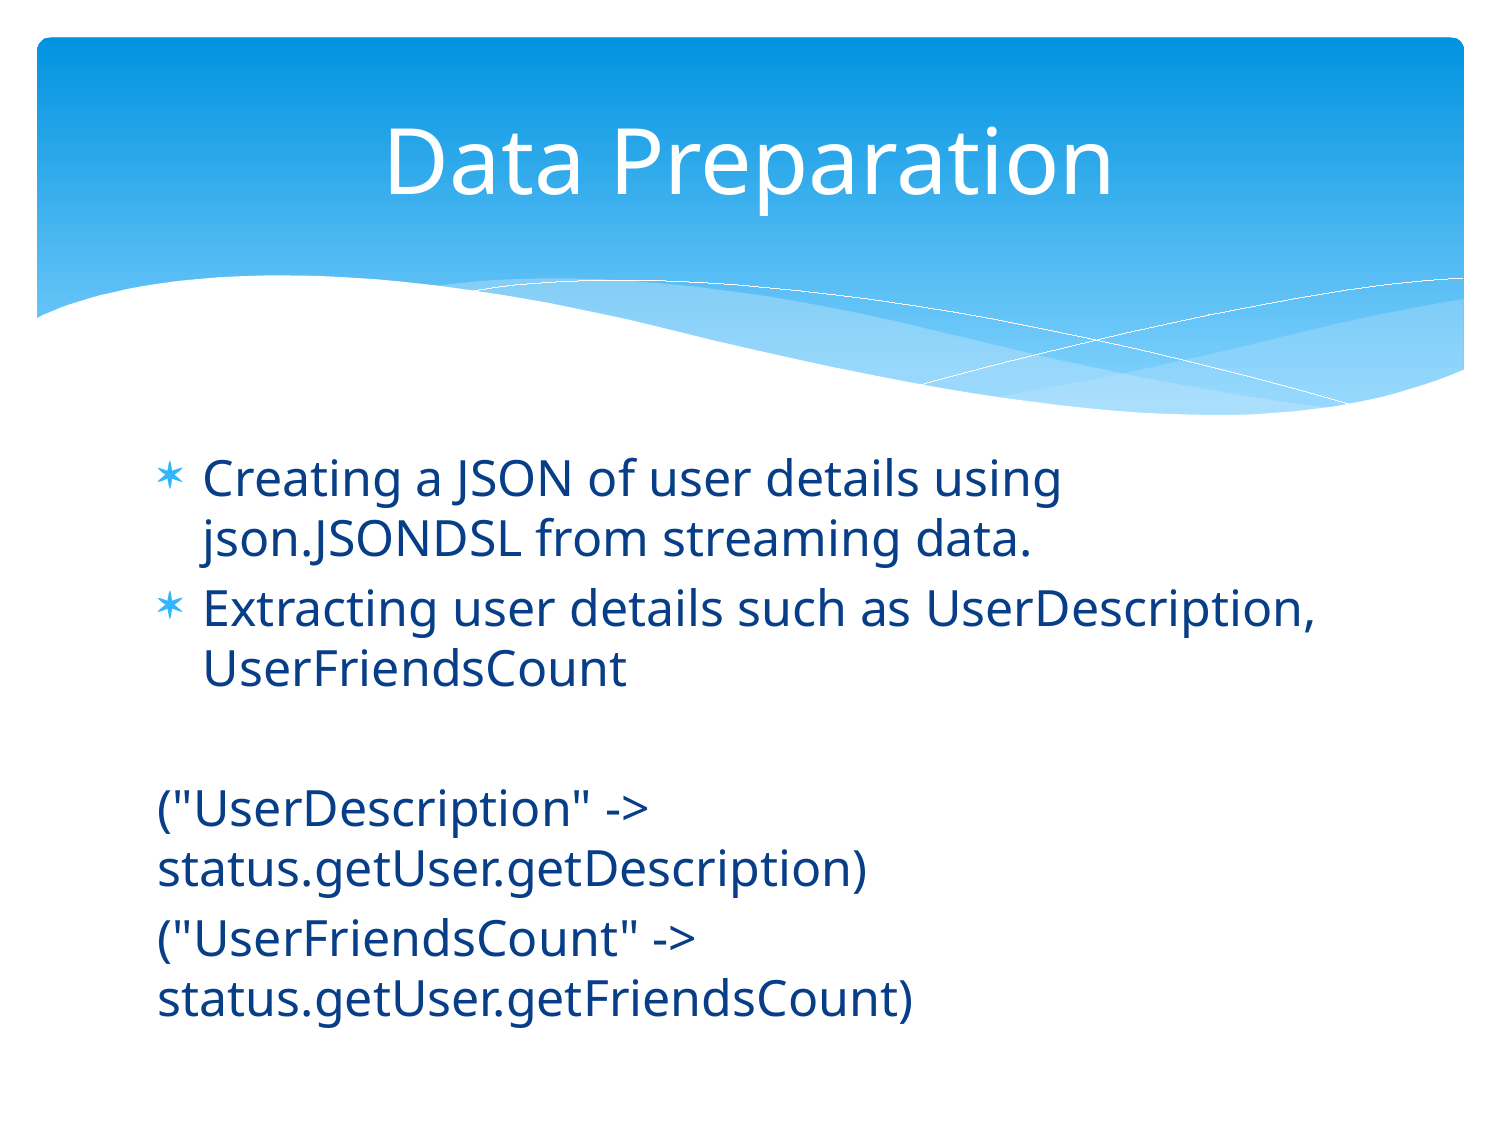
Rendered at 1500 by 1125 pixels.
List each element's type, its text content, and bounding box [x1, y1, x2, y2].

title Data Preparation [75, 55, 1425, 261]
list Creating a JSON of user details using json.JSONDSL from streaming data. Extracting user details such as UserDescription, UserFriendsCount ("UserDescription" -> status.getUser.getDescription) ("UserFriendsCount" -> status.getUser.getFriendsCount) [142, 438, 1359, 1005]
